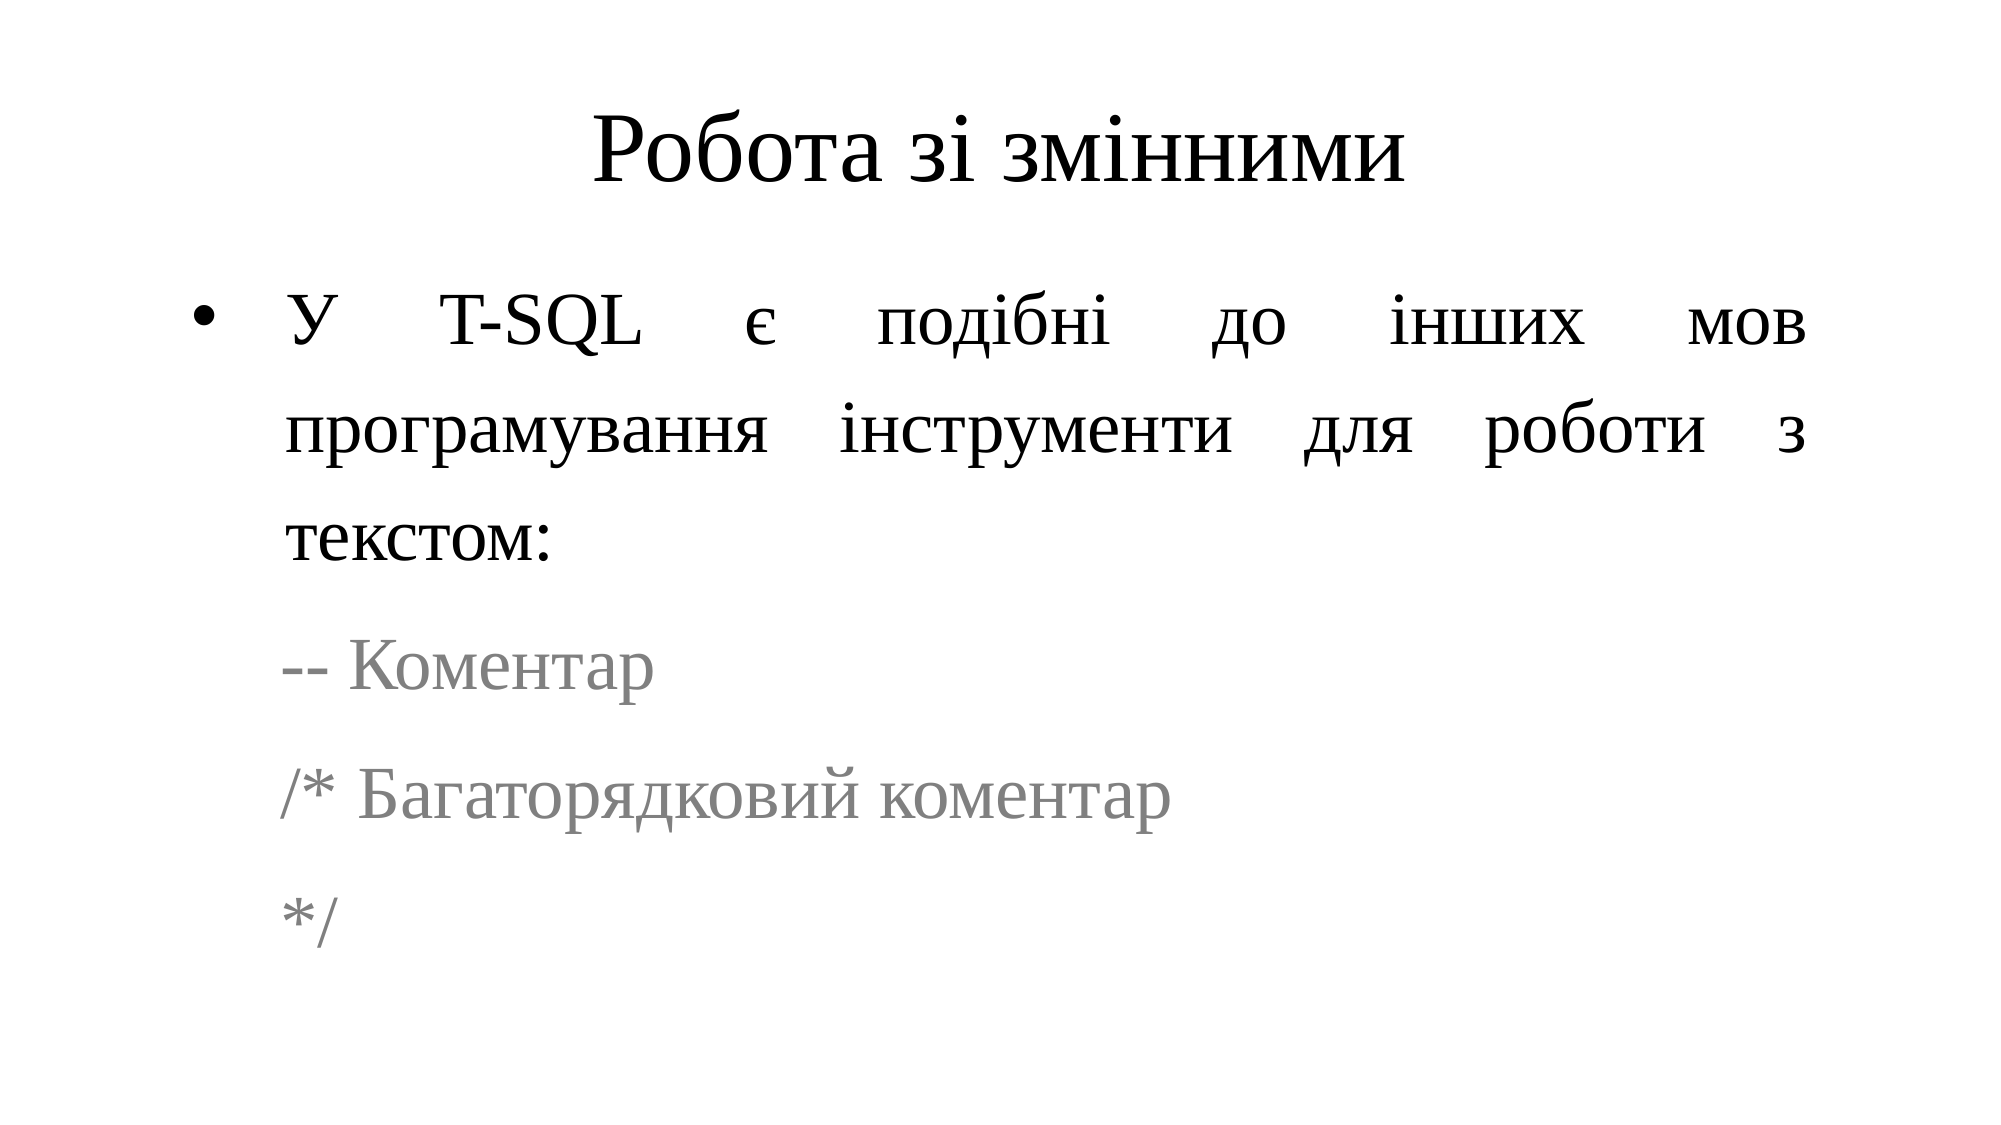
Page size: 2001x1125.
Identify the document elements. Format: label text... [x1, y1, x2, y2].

subtitle У T-SQL є подібні до інших мов програмування інструменти для роботи з текстом: -- Коментар /* Багаторядковий коментар */ [176, 244, 1824, 1048]
title Робота зі змінними [249, 107, 1750, 212]
